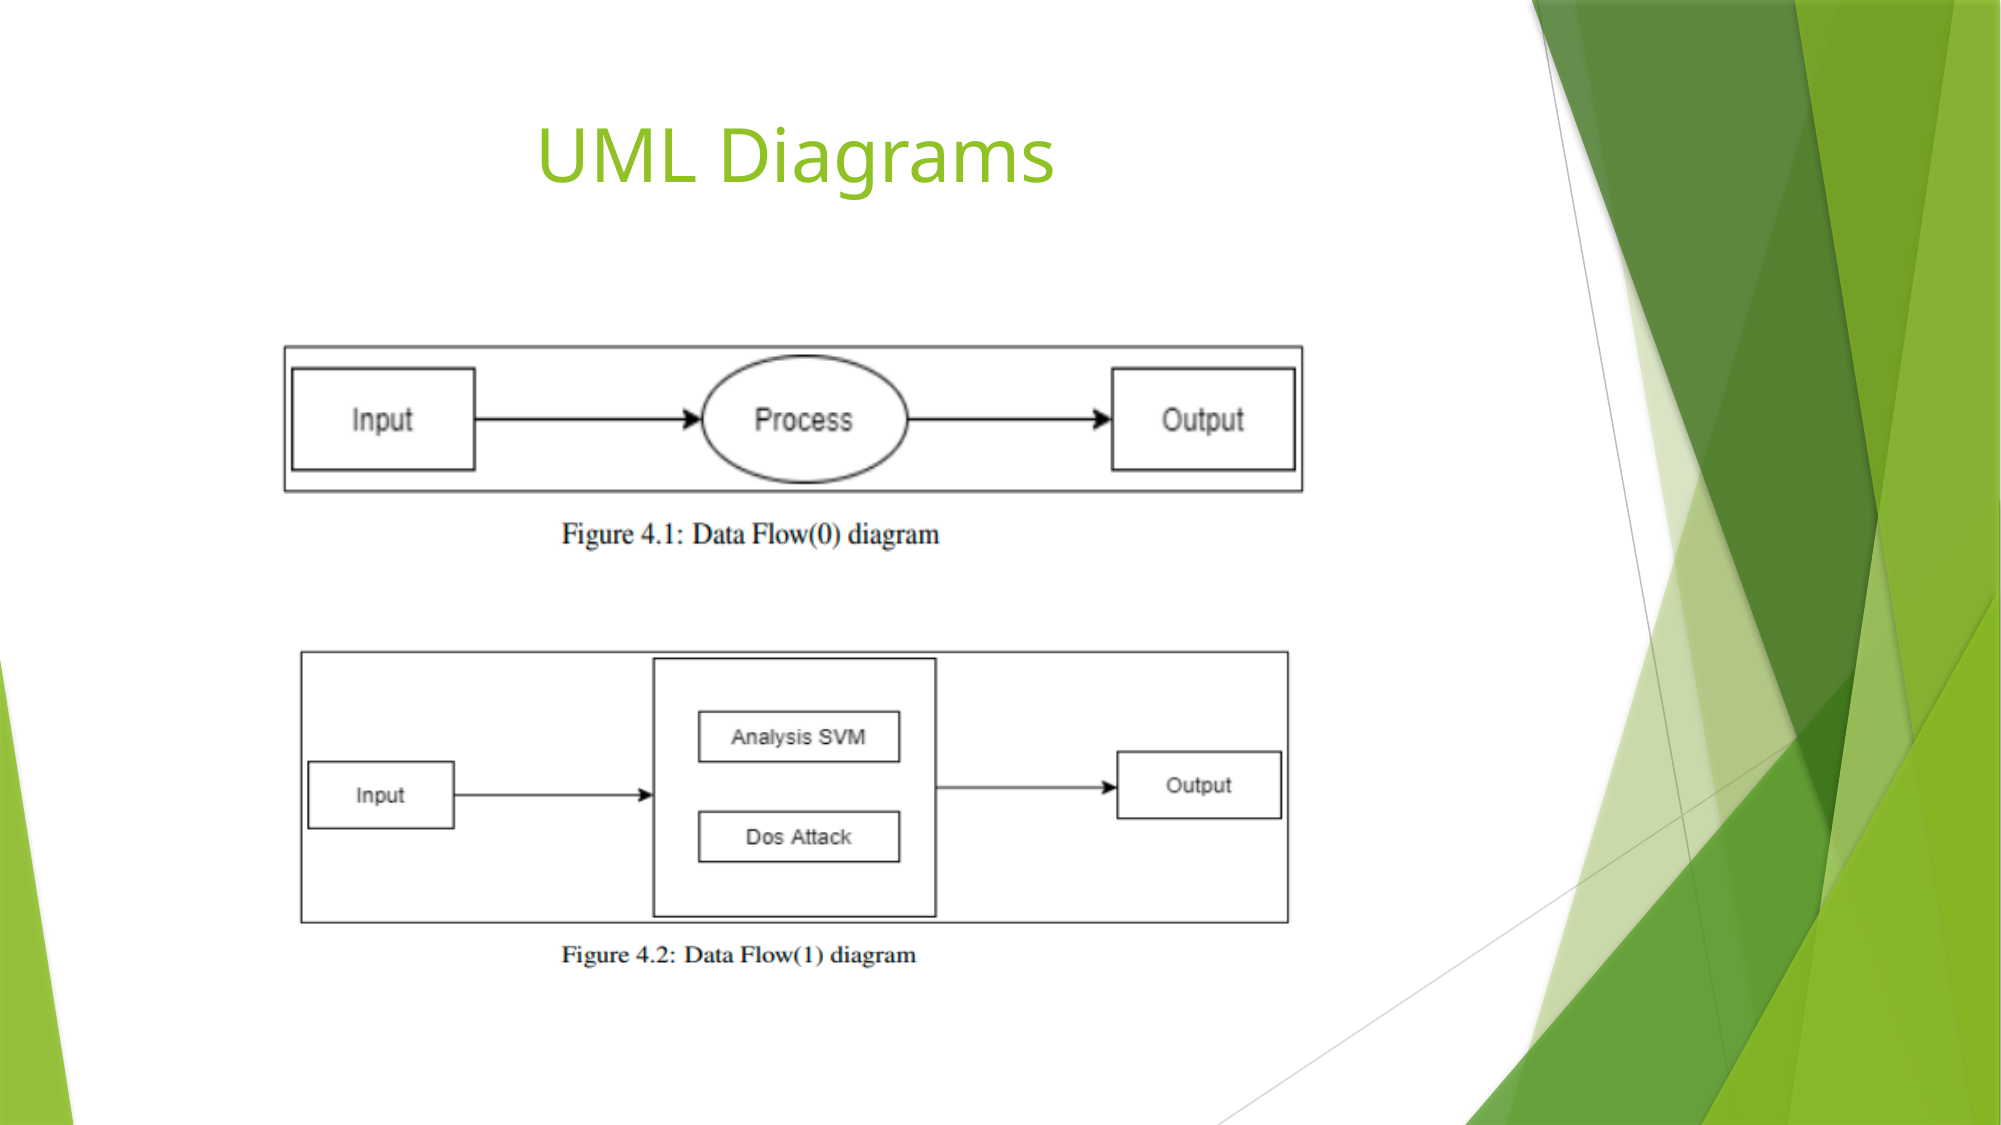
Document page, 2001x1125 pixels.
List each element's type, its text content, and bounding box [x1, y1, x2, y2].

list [245, 305, 1347, 576]
picture [264, 607, 1313, 1001]
title UML Diagrams [111, 99, 1522, 317]
